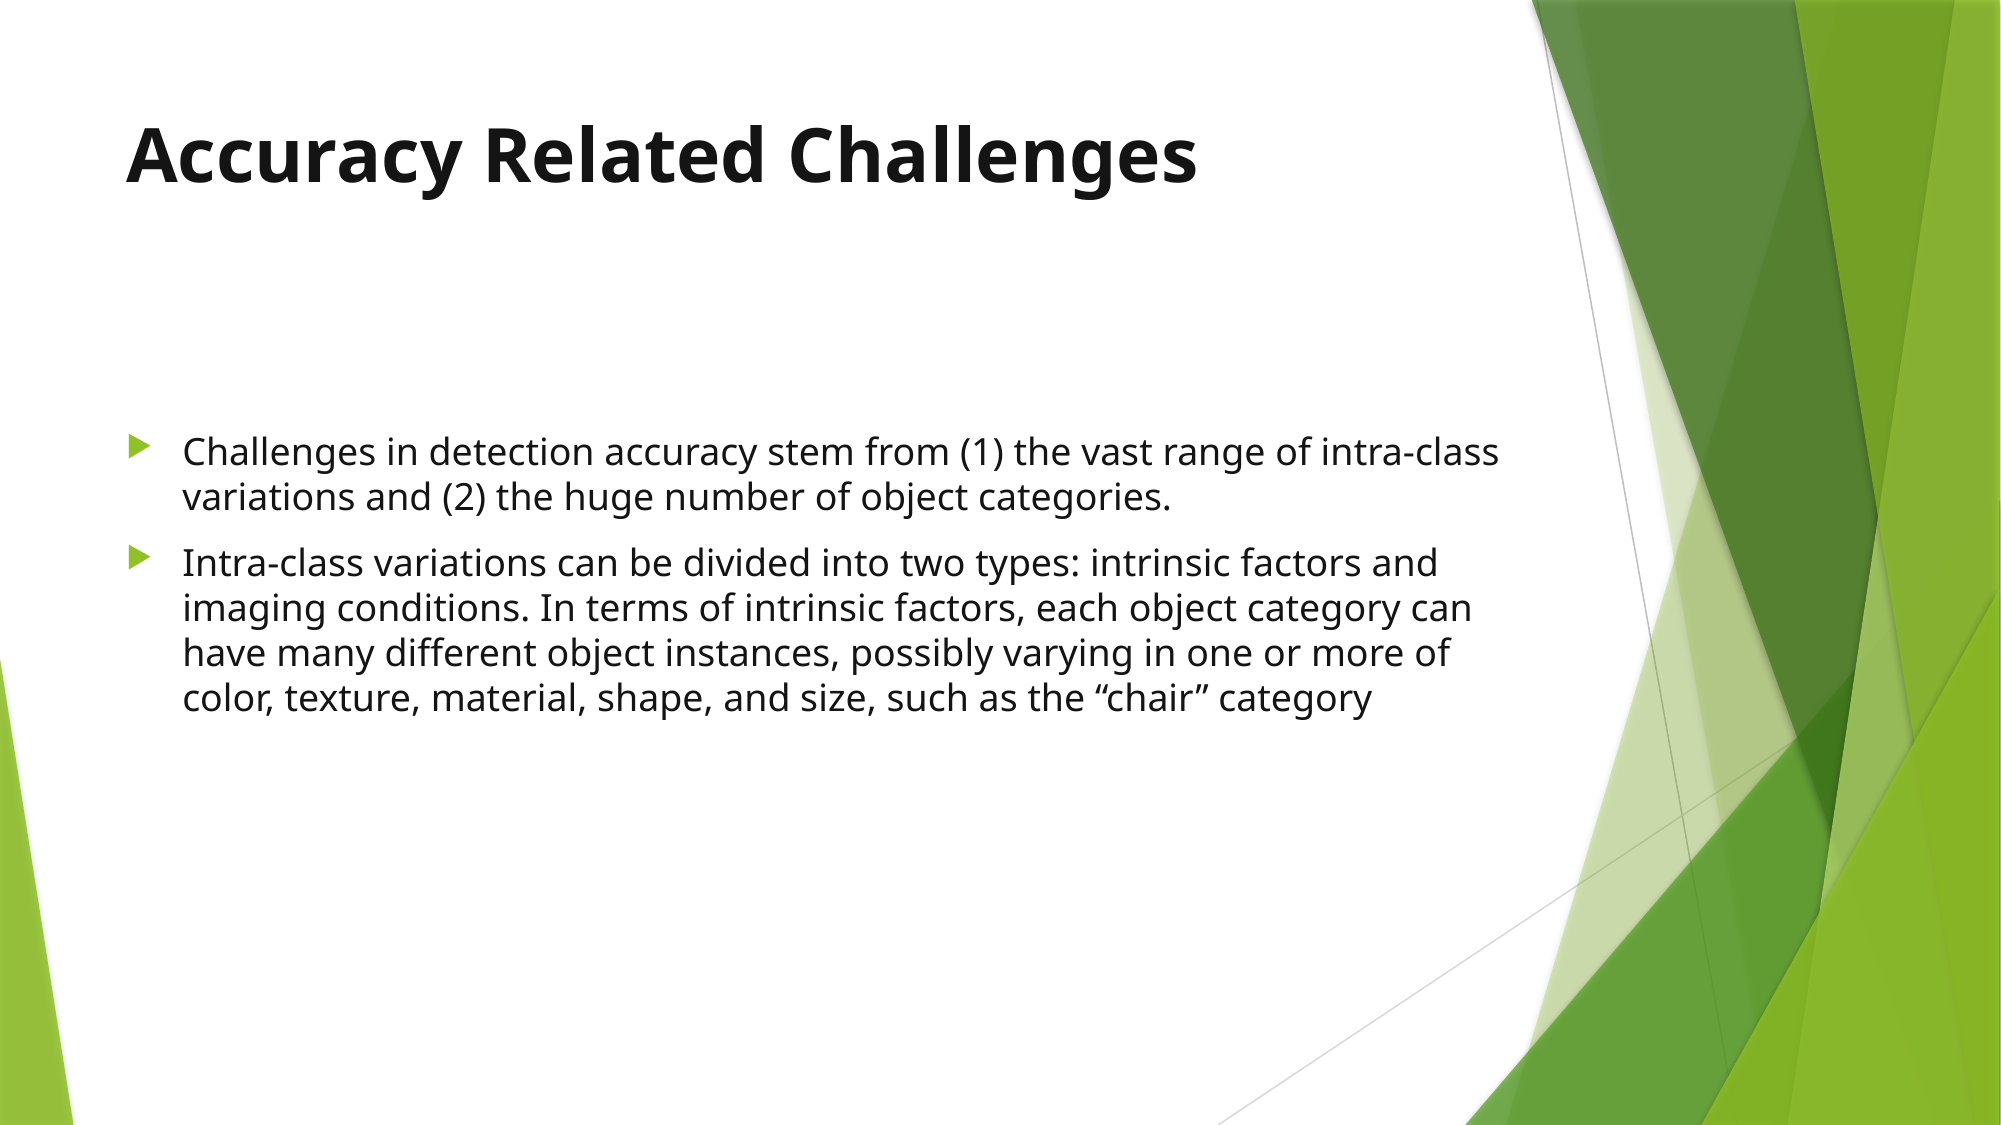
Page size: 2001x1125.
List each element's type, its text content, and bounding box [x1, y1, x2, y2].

title Accuracy Related Challenges [111, 99, 1522, 317]
list Challenges in detection accuracy stem from (1) the vast range of intra-class variations and (2) the huge number of object categories. Intra-class variations can be divided into two types: intrinsic factors and imaging conditions. In terms of intrinsic factors, each object category can have many different object instances, possibly varying in one or more of color, texture, material, shape, and size, such as the “chair” category [111, 354, 1522, 992]
